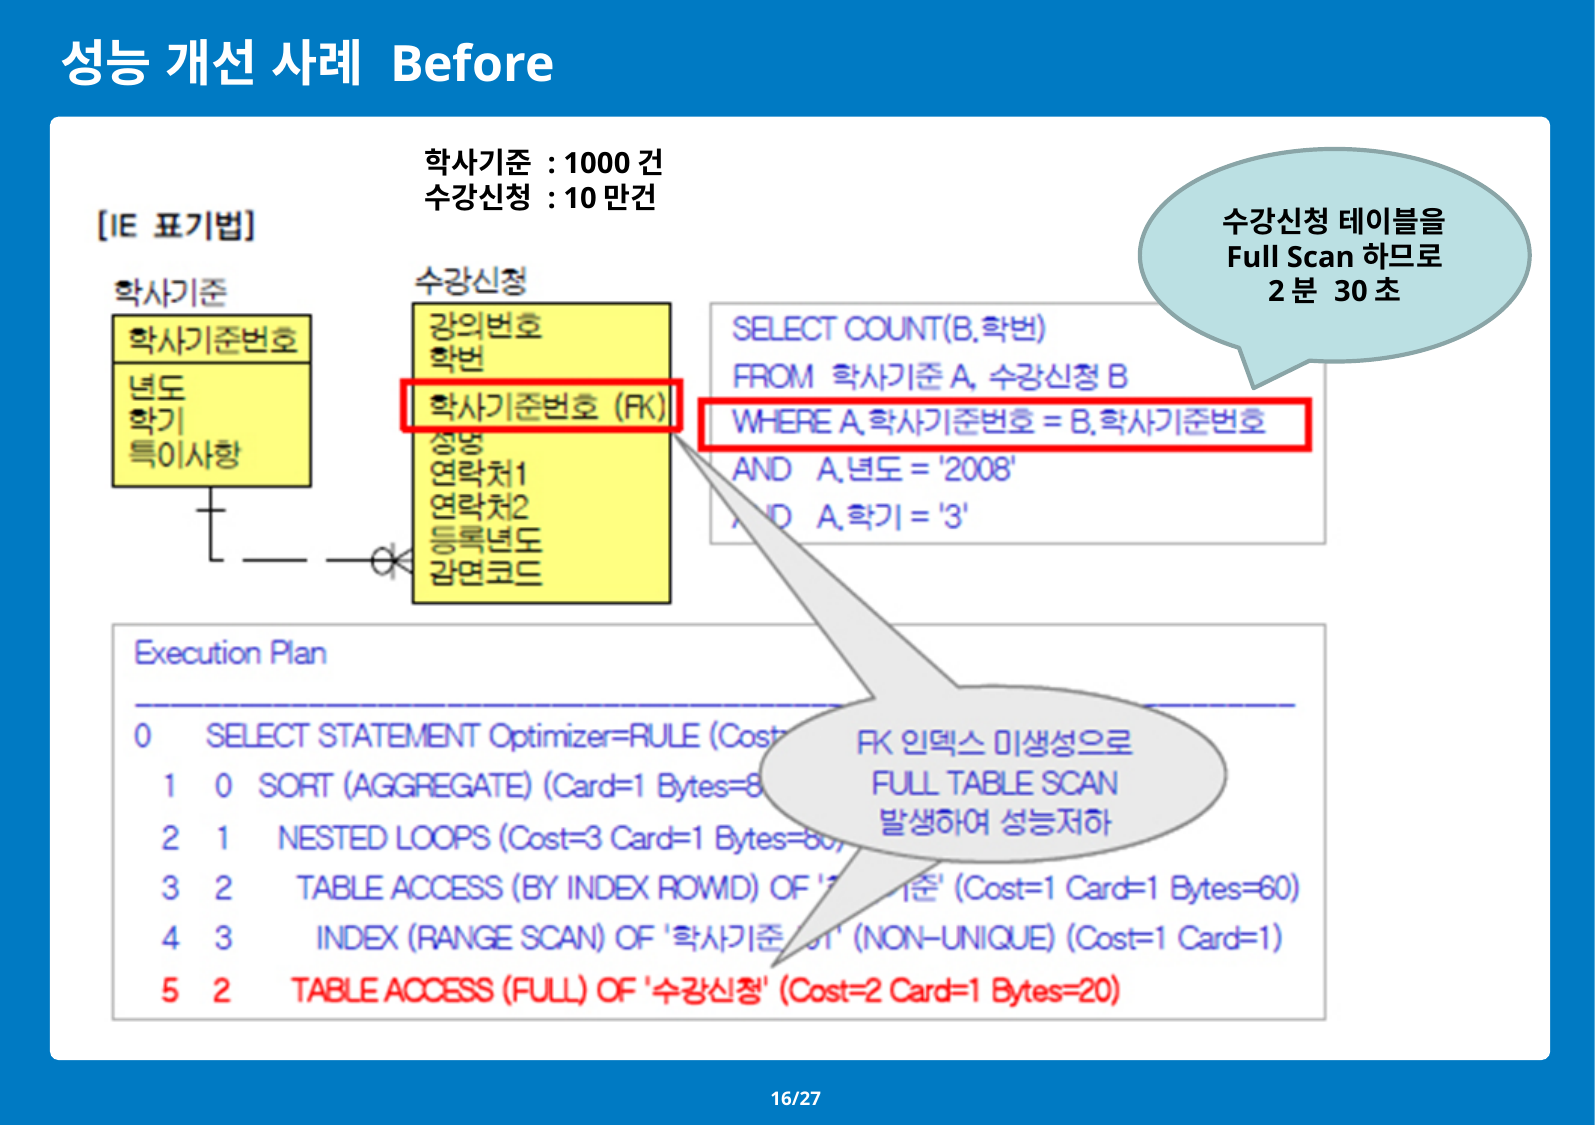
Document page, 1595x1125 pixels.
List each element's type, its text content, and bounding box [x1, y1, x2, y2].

text_box 학사기준 : 1000건 수강신청 : 10만건 [409, 137, 680, 194]
text_box 수강신청 테이블을 Full Scan하므로 2분 30초 [1172, 146, 1532, 364]
title 성능 개선 사례 Before [44, 16, 981, 107]
picture [76, 195, 1341, 1029]
